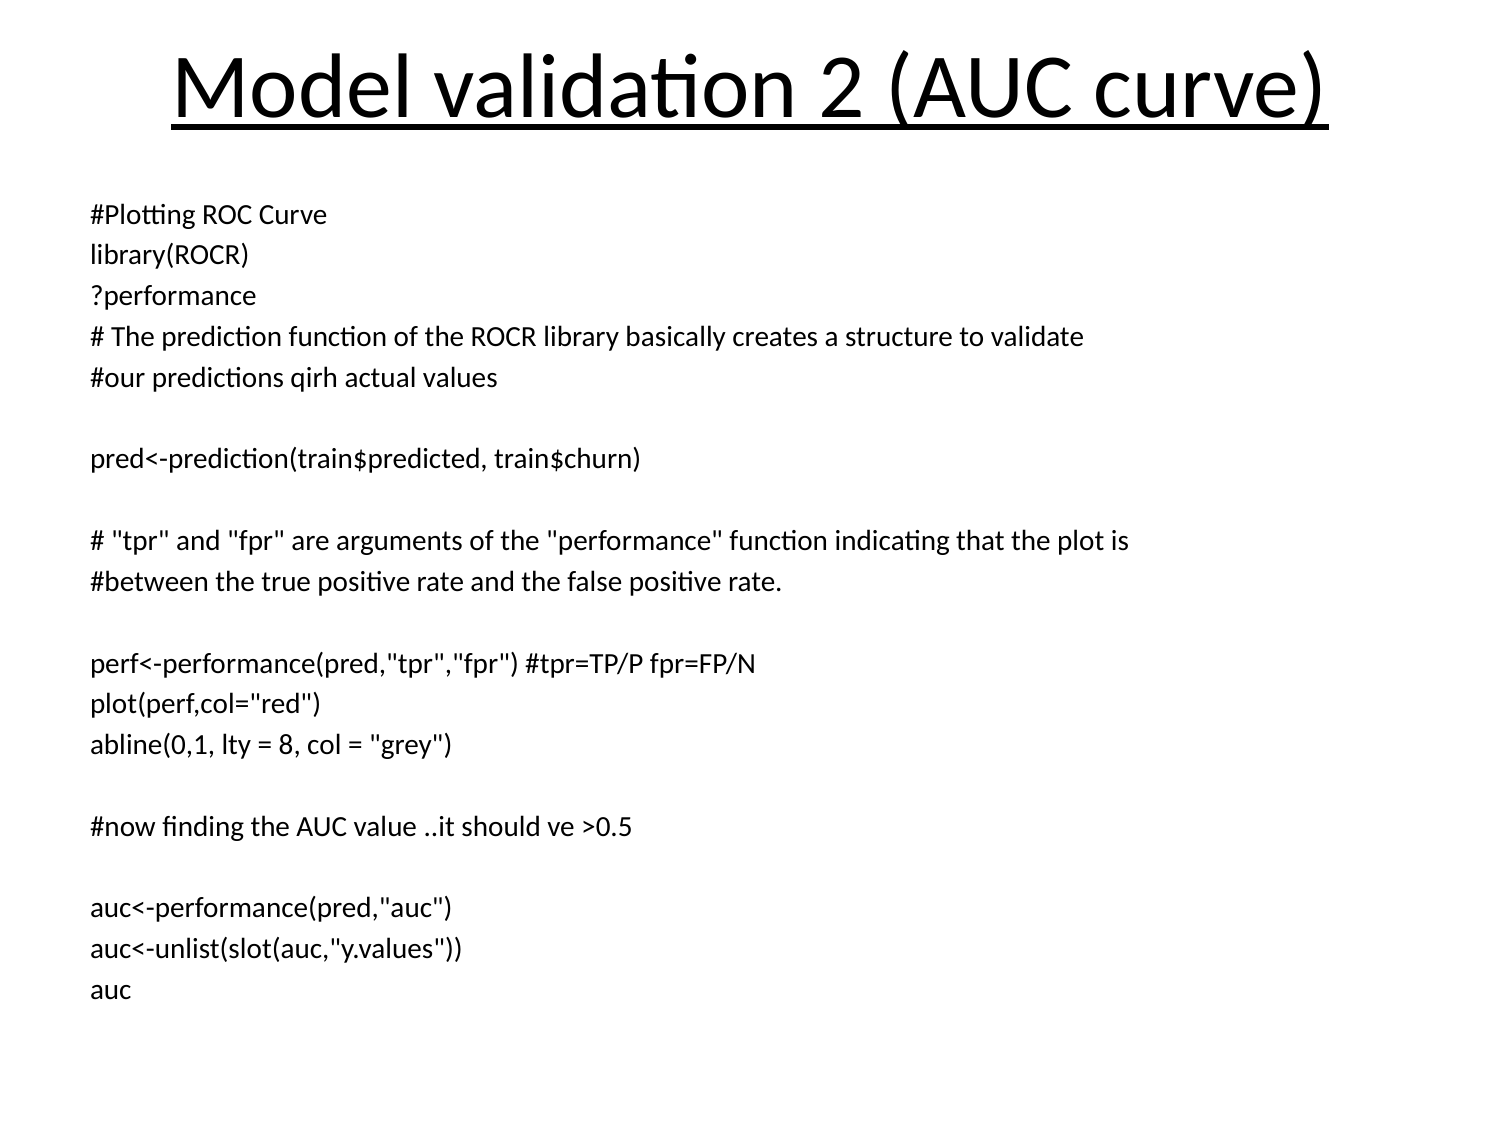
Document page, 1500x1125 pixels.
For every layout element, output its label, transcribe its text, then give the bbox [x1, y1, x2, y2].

title Model validation 2 (AUC curve) [75, 0, 1425, 163]
list #Plotting ROC Curve library(ROCR) ?performance # The prediction function of the ROCR library basically creates a structure to validate #our predictions qirh actual values pred<-prediction(train$predicted, train$churn) # "tpr" and "fpr" are arguments of the "performance" function indicating that the plot is #between the true positive rate and the false positive rate. perf<-performance(pred,"tpr","fpr") #tpr=TP/P fpr=FP/N plot(perf,col="red") abline(0,1, lty = 8, col = "grey") #now finding the AUC value ..it should ve >0.5 auc<-performance(pred,"auc") auc<-unlist(slot(auc,"y.values")) auc [75, 187, 1425, 1125]
